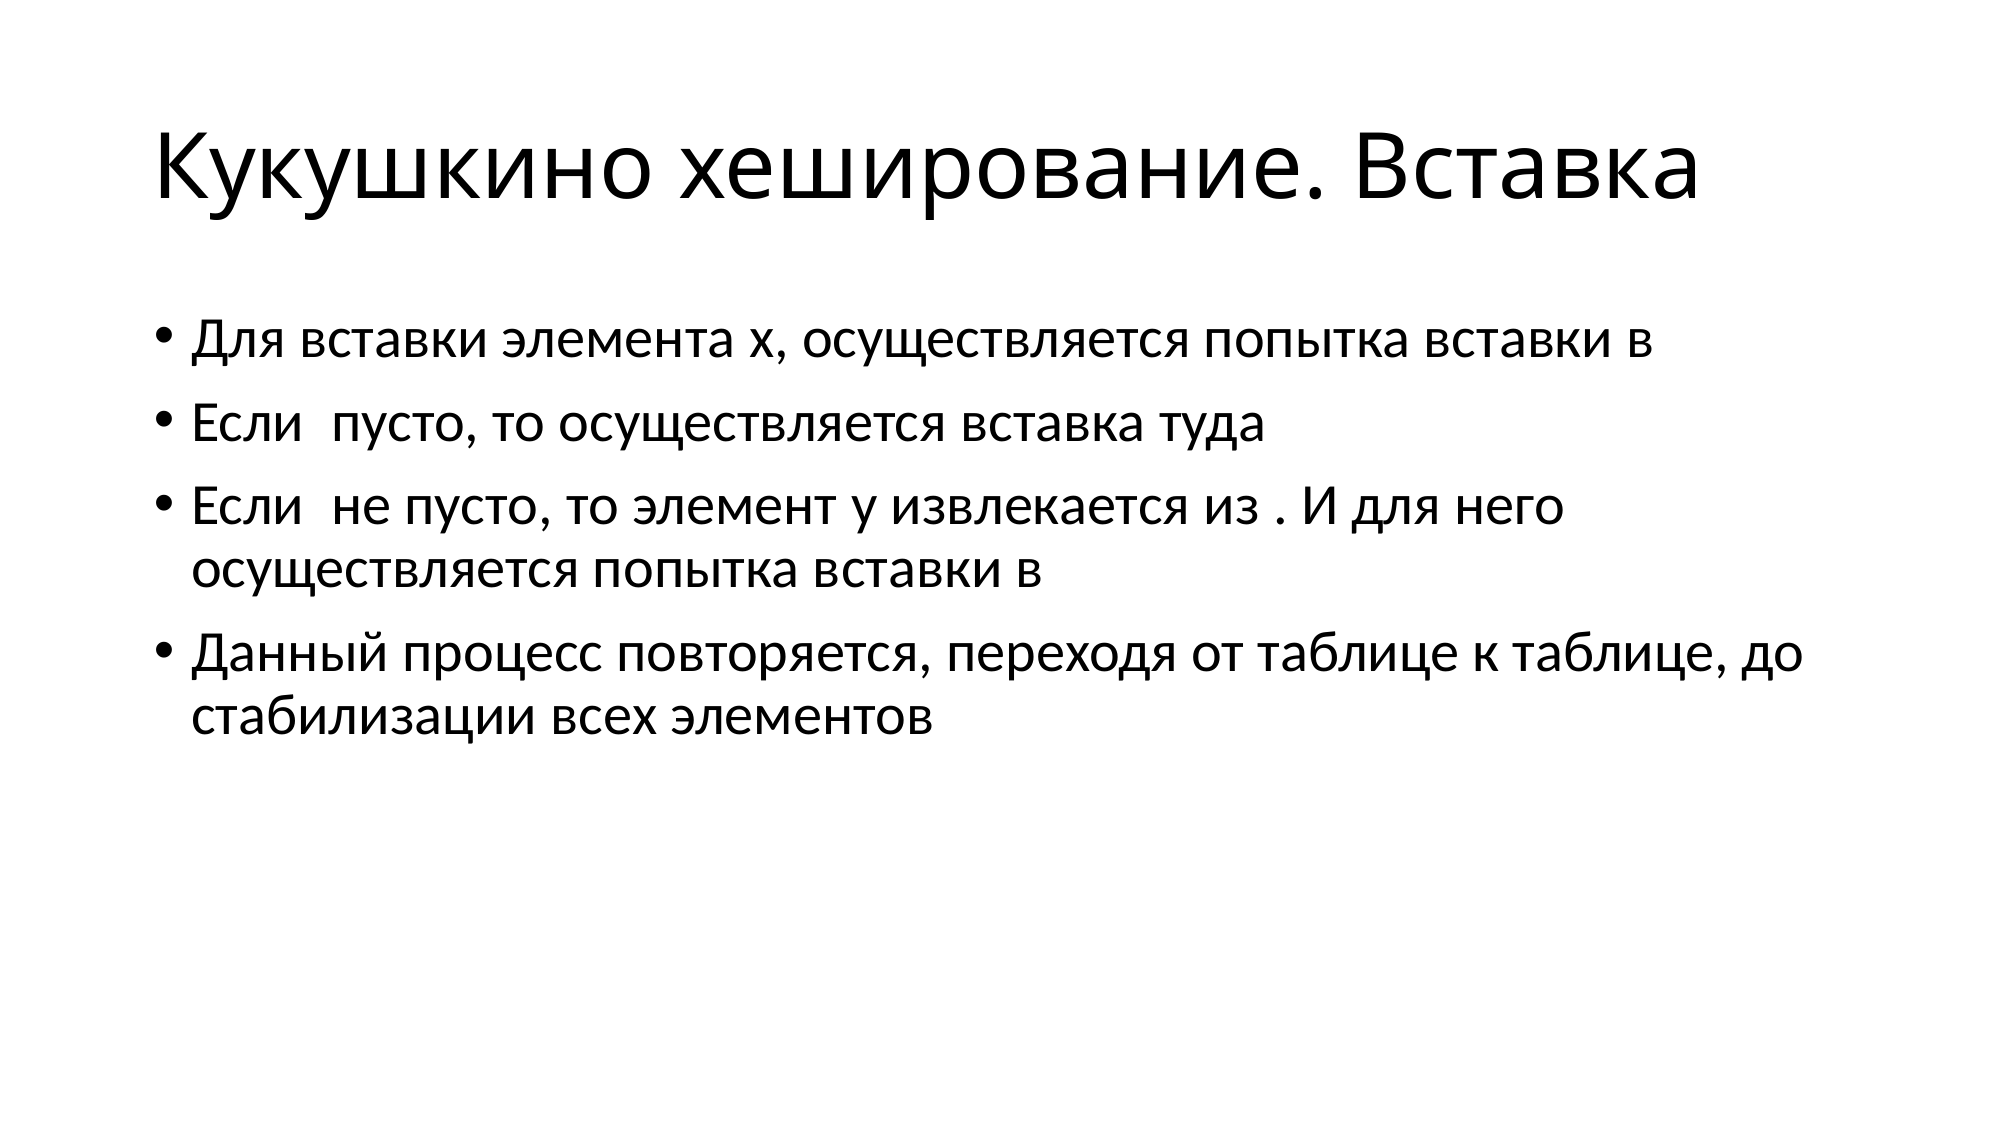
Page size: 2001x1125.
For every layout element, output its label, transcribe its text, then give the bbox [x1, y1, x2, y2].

title Кукушкино хеширование. Вставка [137, 59, 1863, 278]
